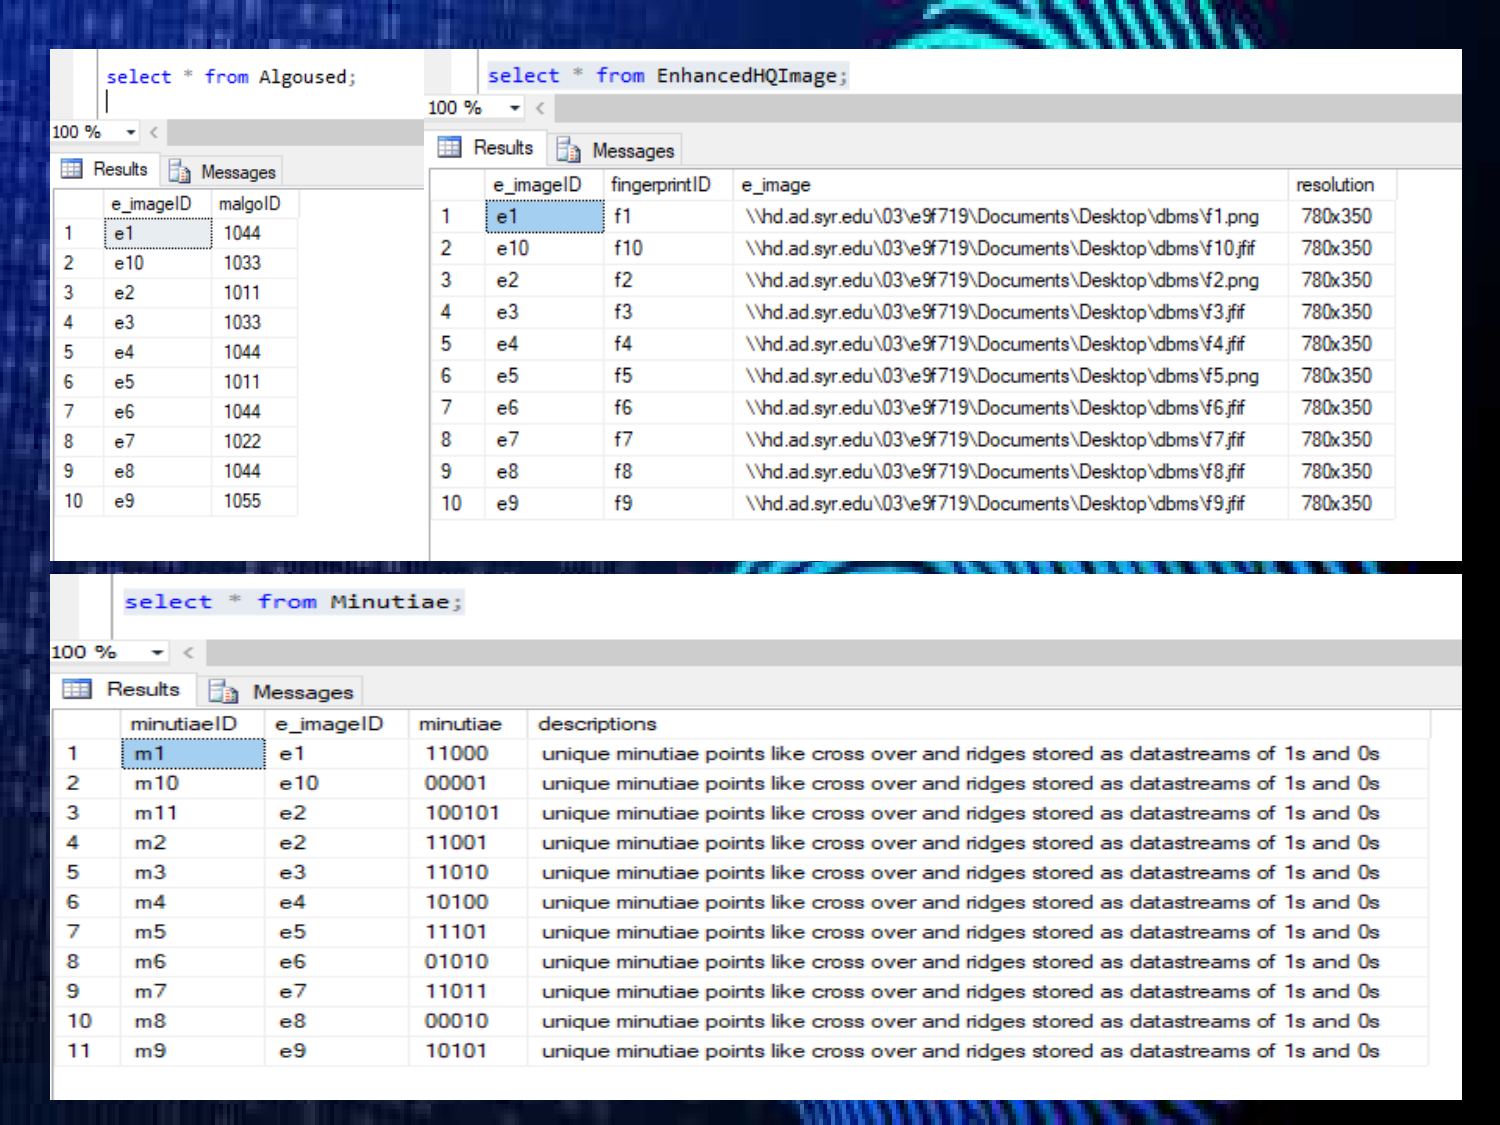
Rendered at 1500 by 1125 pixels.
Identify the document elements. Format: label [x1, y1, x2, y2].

list [49, 49, 422, 562]
picture [0, 0, 1500, 1125]
